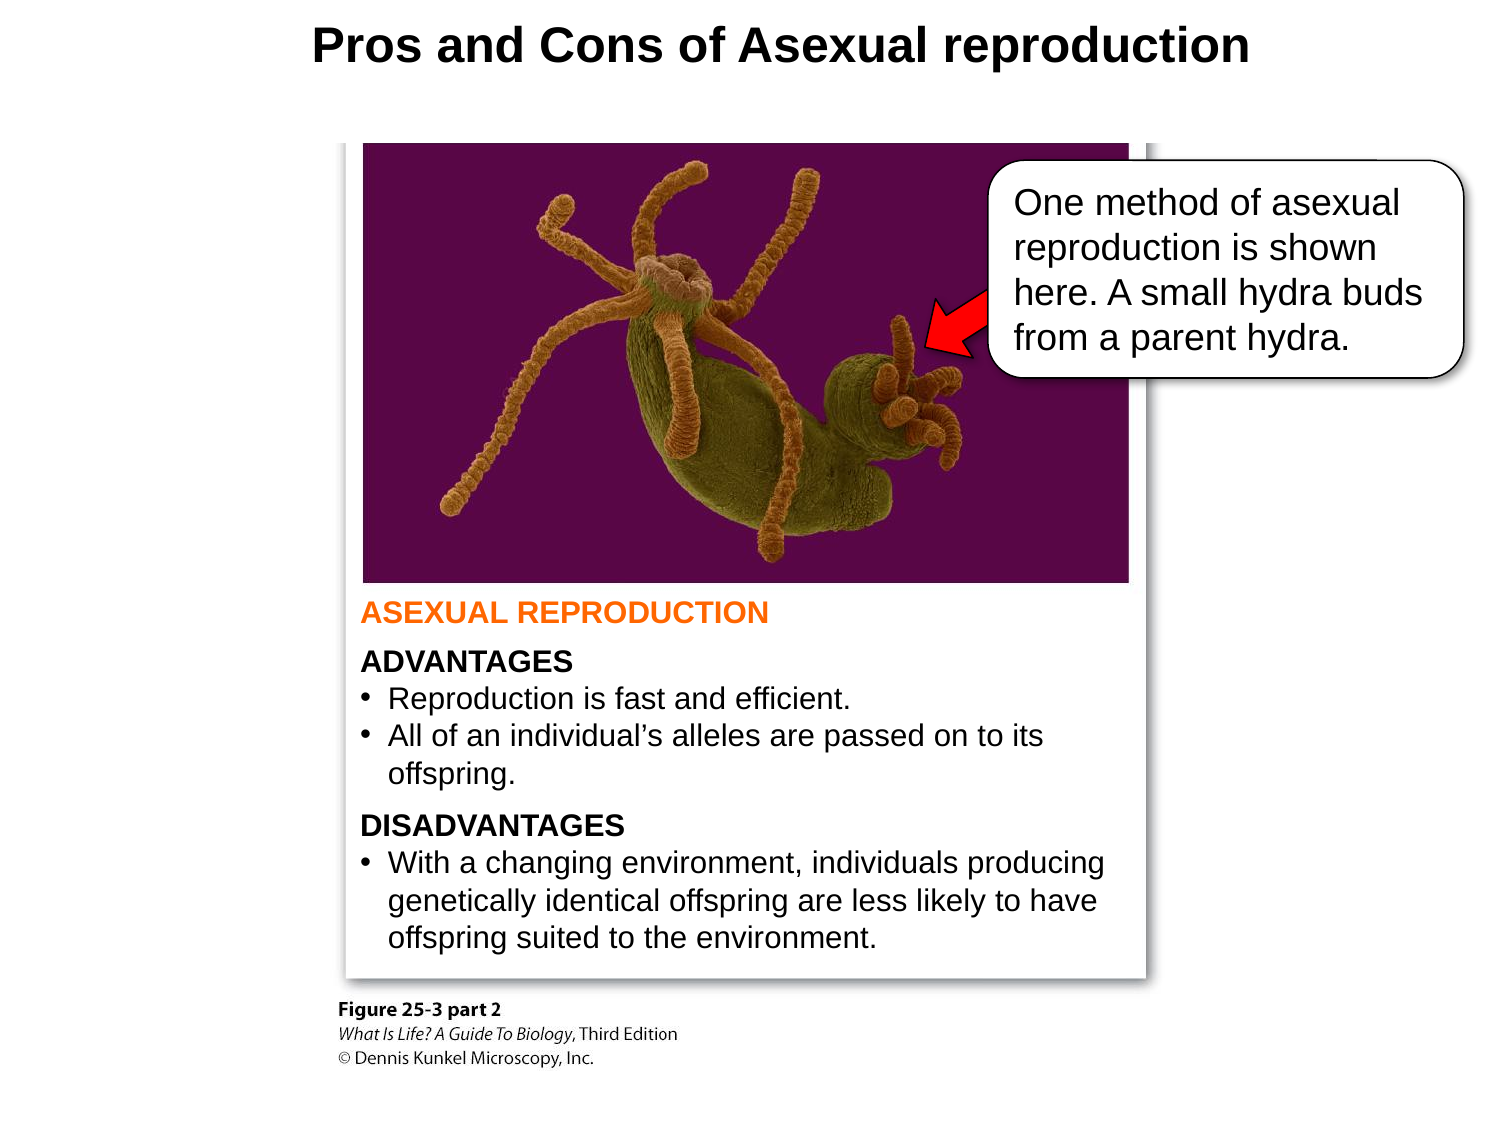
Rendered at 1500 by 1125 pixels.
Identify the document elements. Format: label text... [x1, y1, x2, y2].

picture [329, 142, 1166, 1071]
text_box One method of asexual reproduction is shown here. A small hydra buds from a parent hydra. [1171, 160, 1464, 379]
text_box Pros and Cons of Asexual reproduction [296, 5, 1289, 82]
